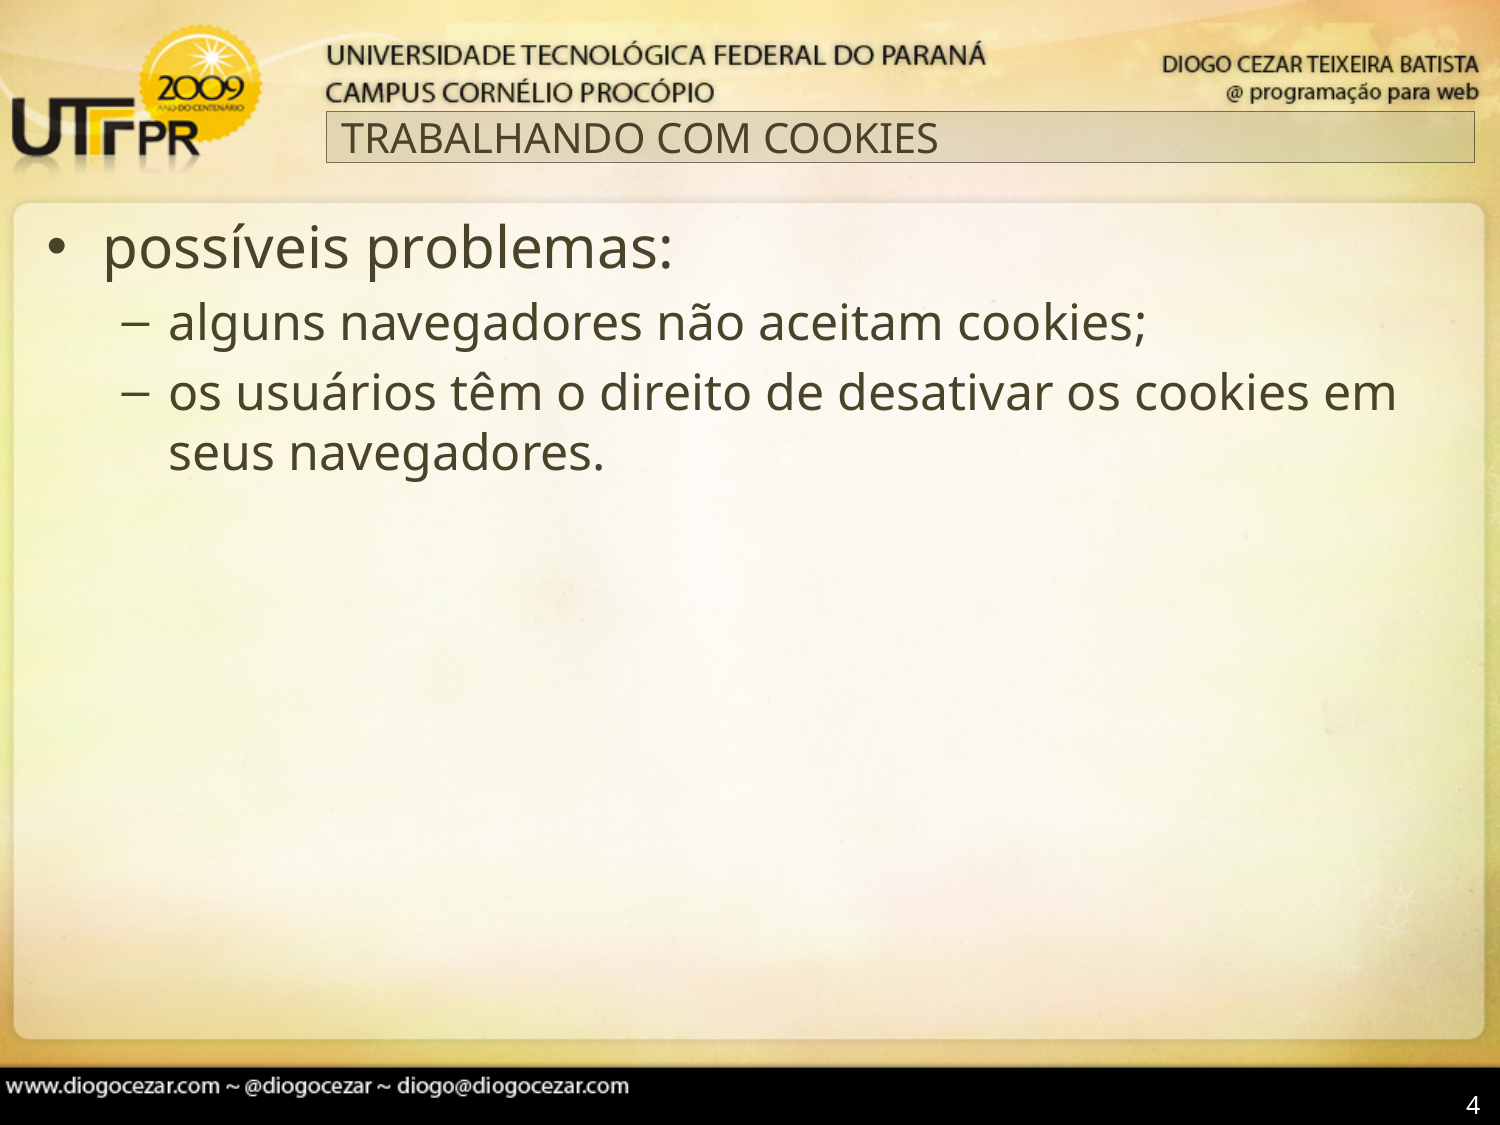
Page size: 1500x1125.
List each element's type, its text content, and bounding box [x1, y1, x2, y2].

list possíveis problemas: alguns navegadores não aceitam cookies; os usuários têm o direito de desativar os cookies em seus navegadores. [31, 202, 1465, 1045]
title TRABALHANDO COM COOKIES [326, 111, 1475, 163]
picture [0, 0, 1500, 1125]
slide_number 4 [1417, 1076, 1496, 1125]
